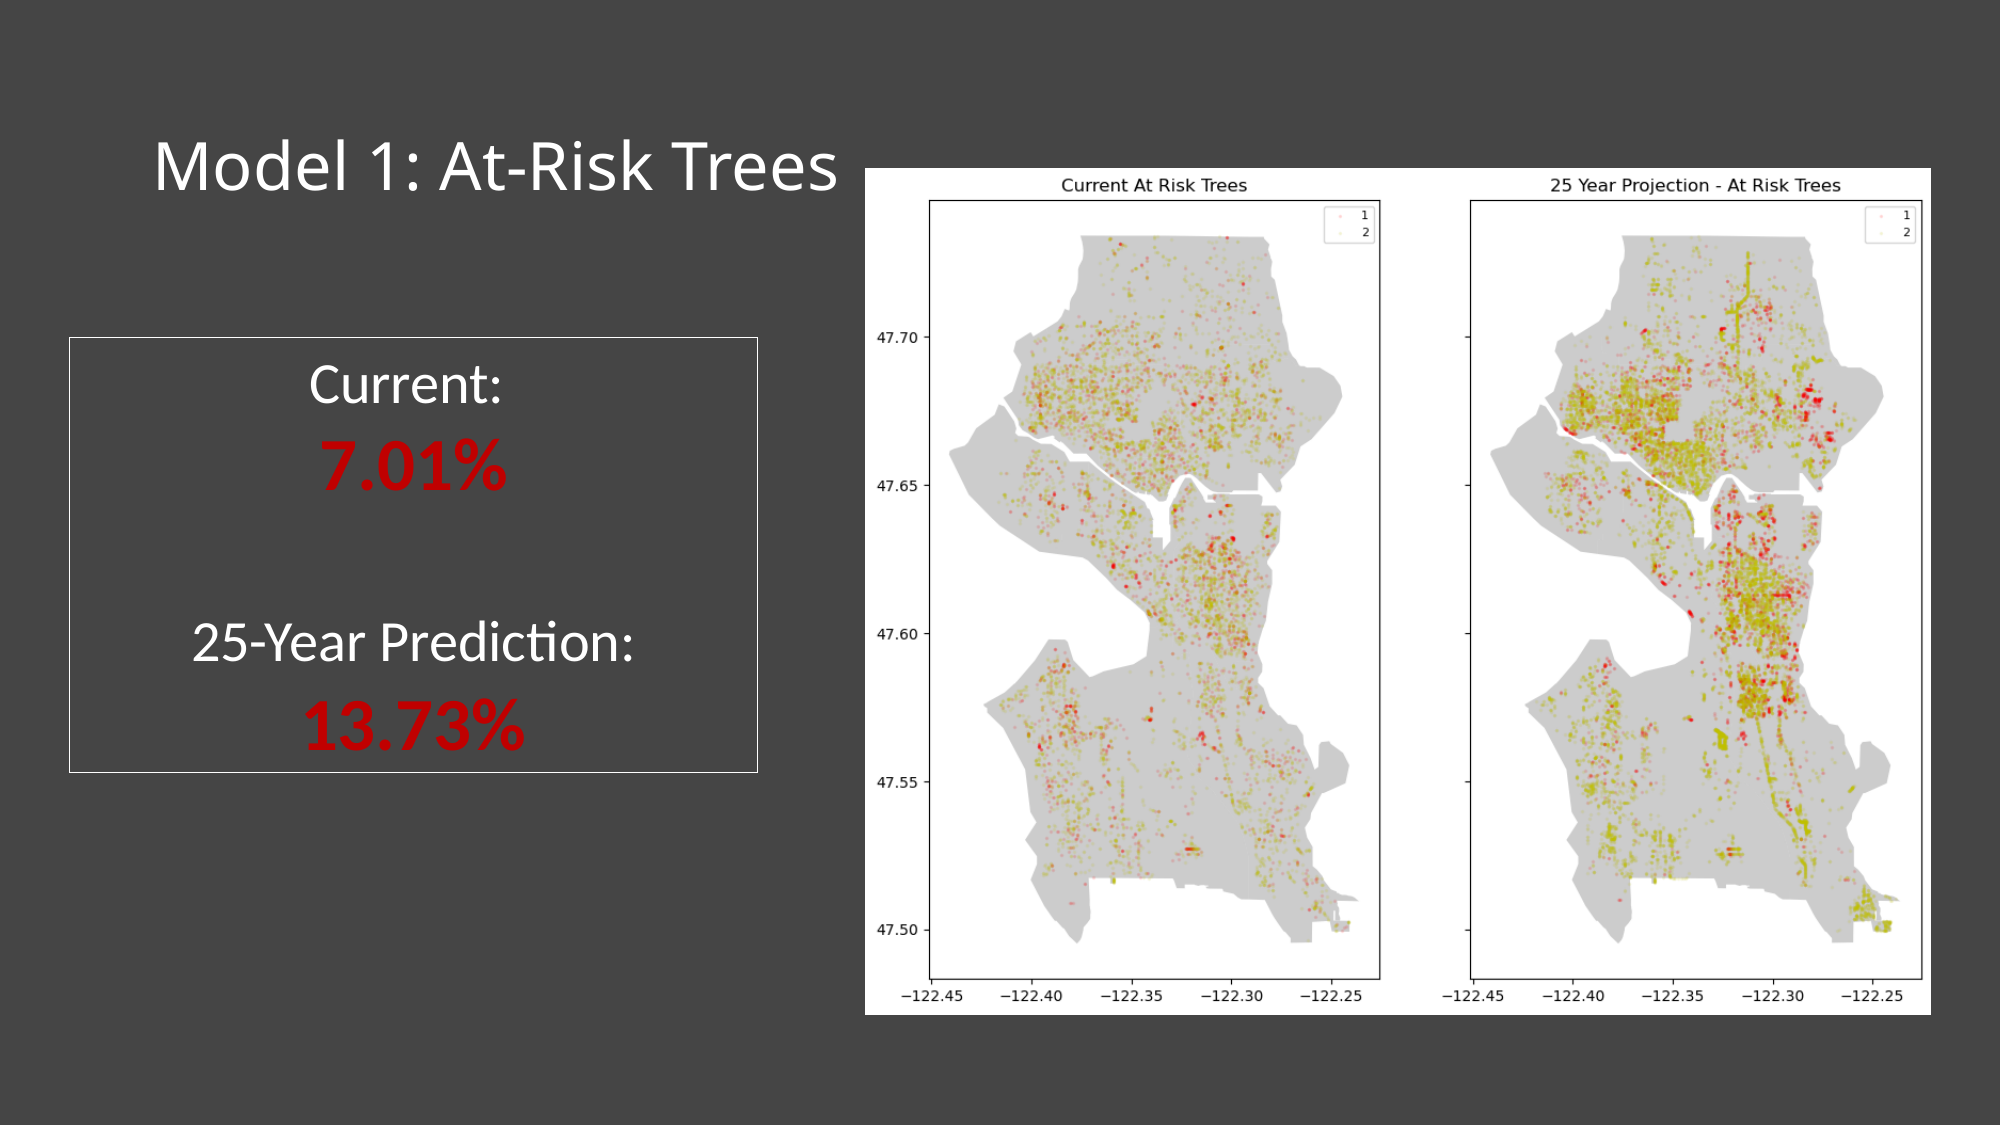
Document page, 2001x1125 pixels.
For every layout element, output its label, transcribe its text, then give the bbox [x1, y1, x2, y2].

text_box Current: 7.01% 25-Year Prediction: 13.73% [69, 337, 758, 773]
picture [865, 168, 1931, 1015]
title Model 1: At-Risk Trees [137, 59, 1863, 278]
